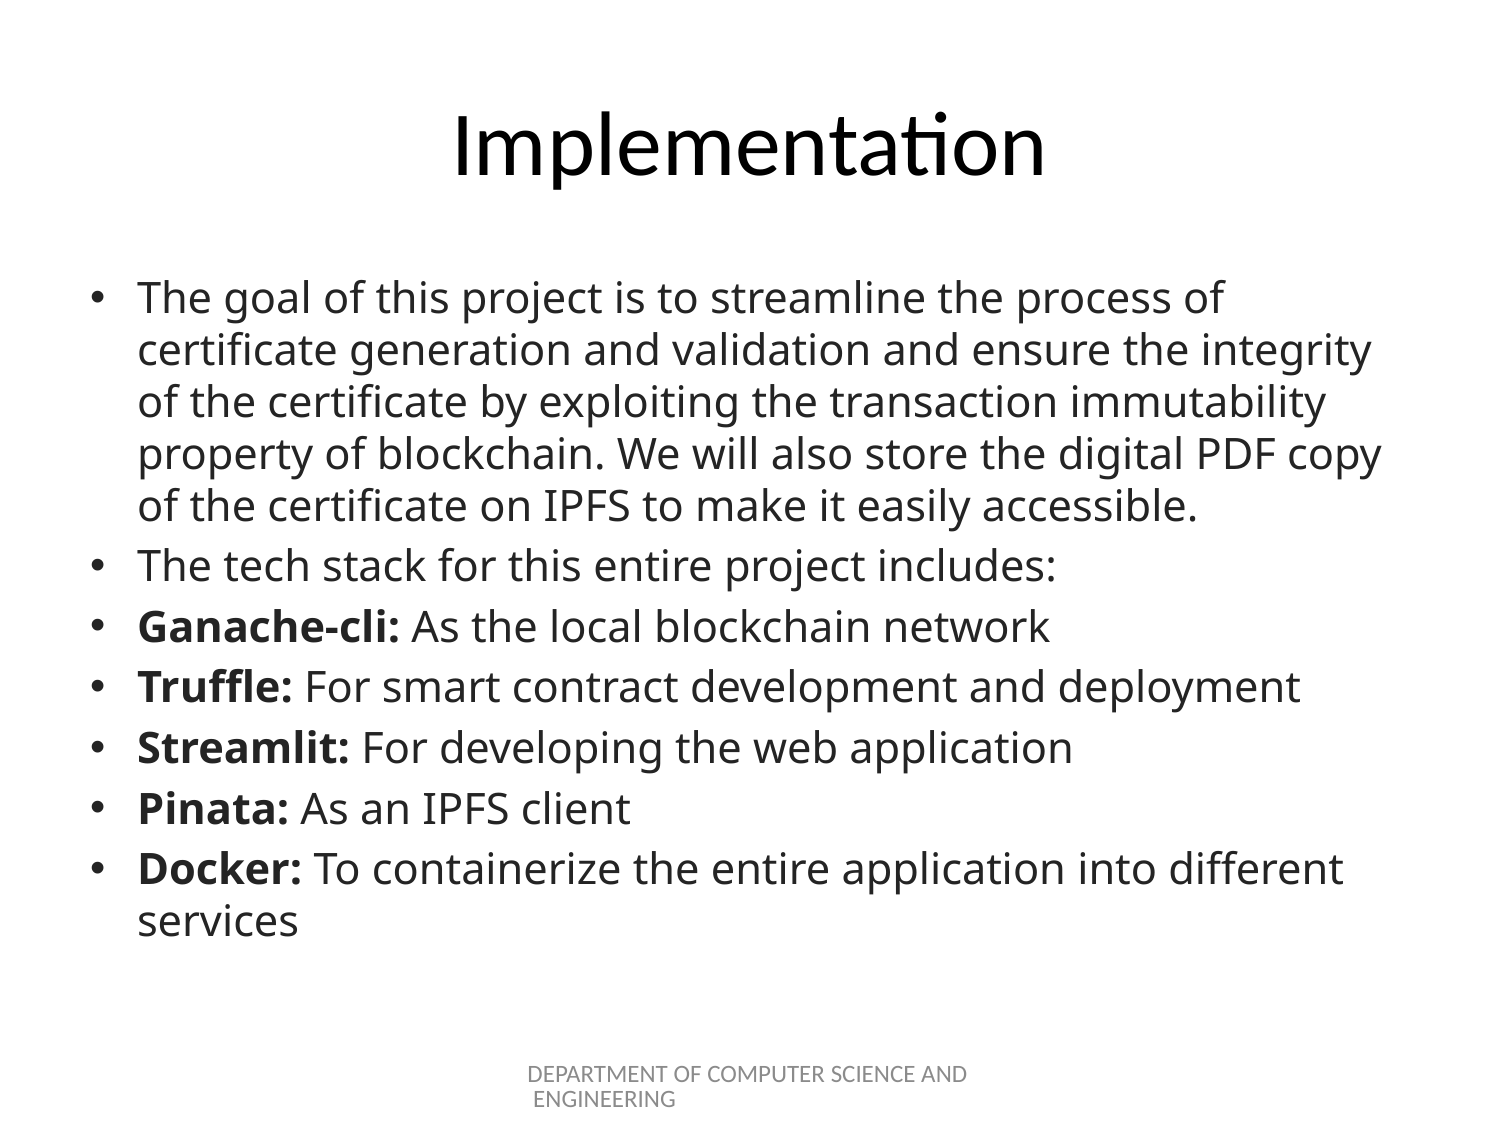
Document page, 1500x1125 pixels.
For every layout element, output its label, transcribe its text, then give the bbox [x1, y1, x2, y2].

footer DEPARTMENT OF COMPUTER SCIENCE AND ENGINEERING [512, 1042, 988, 1103]
title Implementation [75, 45, 1425, 233]
list The goal of this project is to streamline the process of certificate generation and validation and ensure the integrity of the certificate by exploiting the transaction immutability property of blockchain. We will also store the digital PDF copy of the certificate on IPFS to make it easily accessible. The tech stack for this entire project includes: Ganache-cli: As the local blockchain network Truffle: For smart contract development and deployment Streamlit: For developing the web application Pinata: As an IPFS client Docker: To containerize the entire application into different services [75, 262, 1425, 1005]
